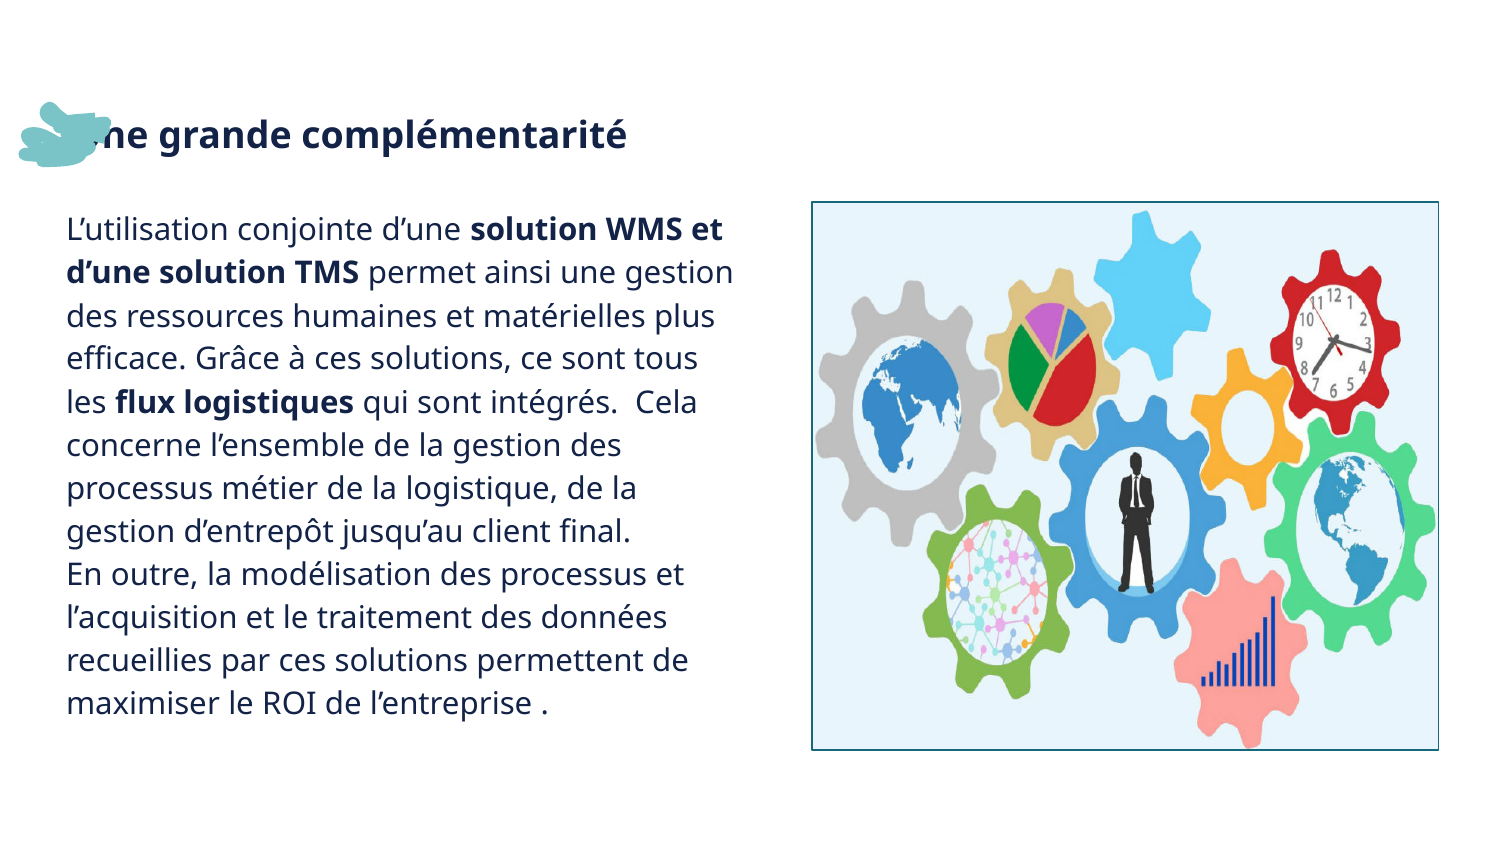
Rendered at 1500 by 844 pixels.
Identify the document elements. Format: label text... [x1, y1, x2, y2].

list L’utilisation conjointe d’une solution WMS et d’une solution TMS permet ainsi une gestion des ressources humaines et matérielles plus efficace. Grâce à ces solutions, ce sont tous les flux logistiques qui sont intégrés. Cela concerne l’ensemble de la gestion des processus métier de la logistique, de la gestion d’entrepôt jusqu’au client final. En outre, la modélisation des processus et l’acquisition et le traitement des données recueillies par ces solutions permettent de maximiser le ROI de l’entreprise . [51, 189, 760, 750]
title Une grande complémentarité [51, 87, 651, 182]
text_box [24, 107, 106, 161]
picture [812, 202, 1439, 750]
